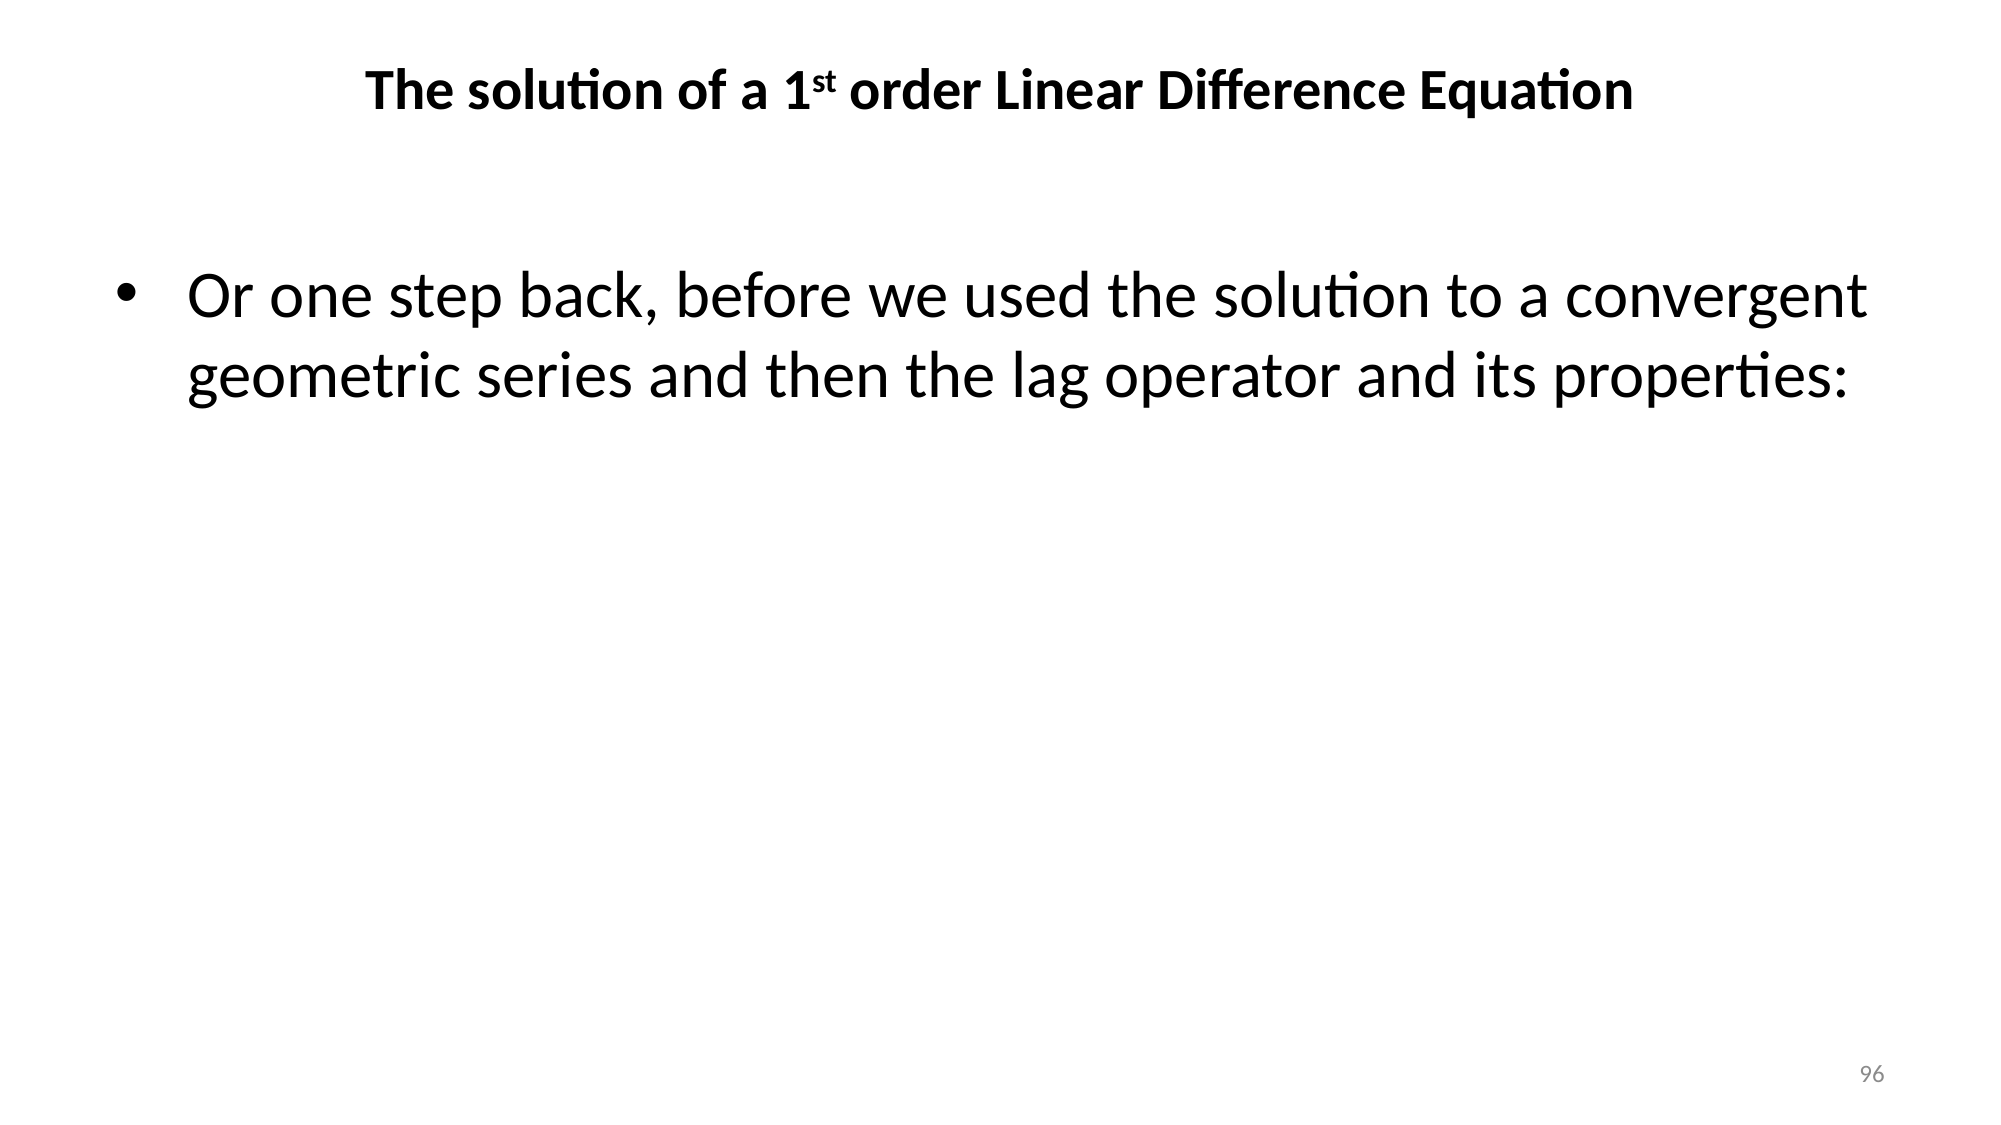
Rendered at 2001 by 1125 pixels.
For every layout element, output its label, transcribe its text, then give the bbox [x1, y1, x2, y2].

title The solution of a 1st order Linear Difference Equation [99, 22, 1900, 150]
slide_number 96 [1433, 1042, 1900, 1103]
